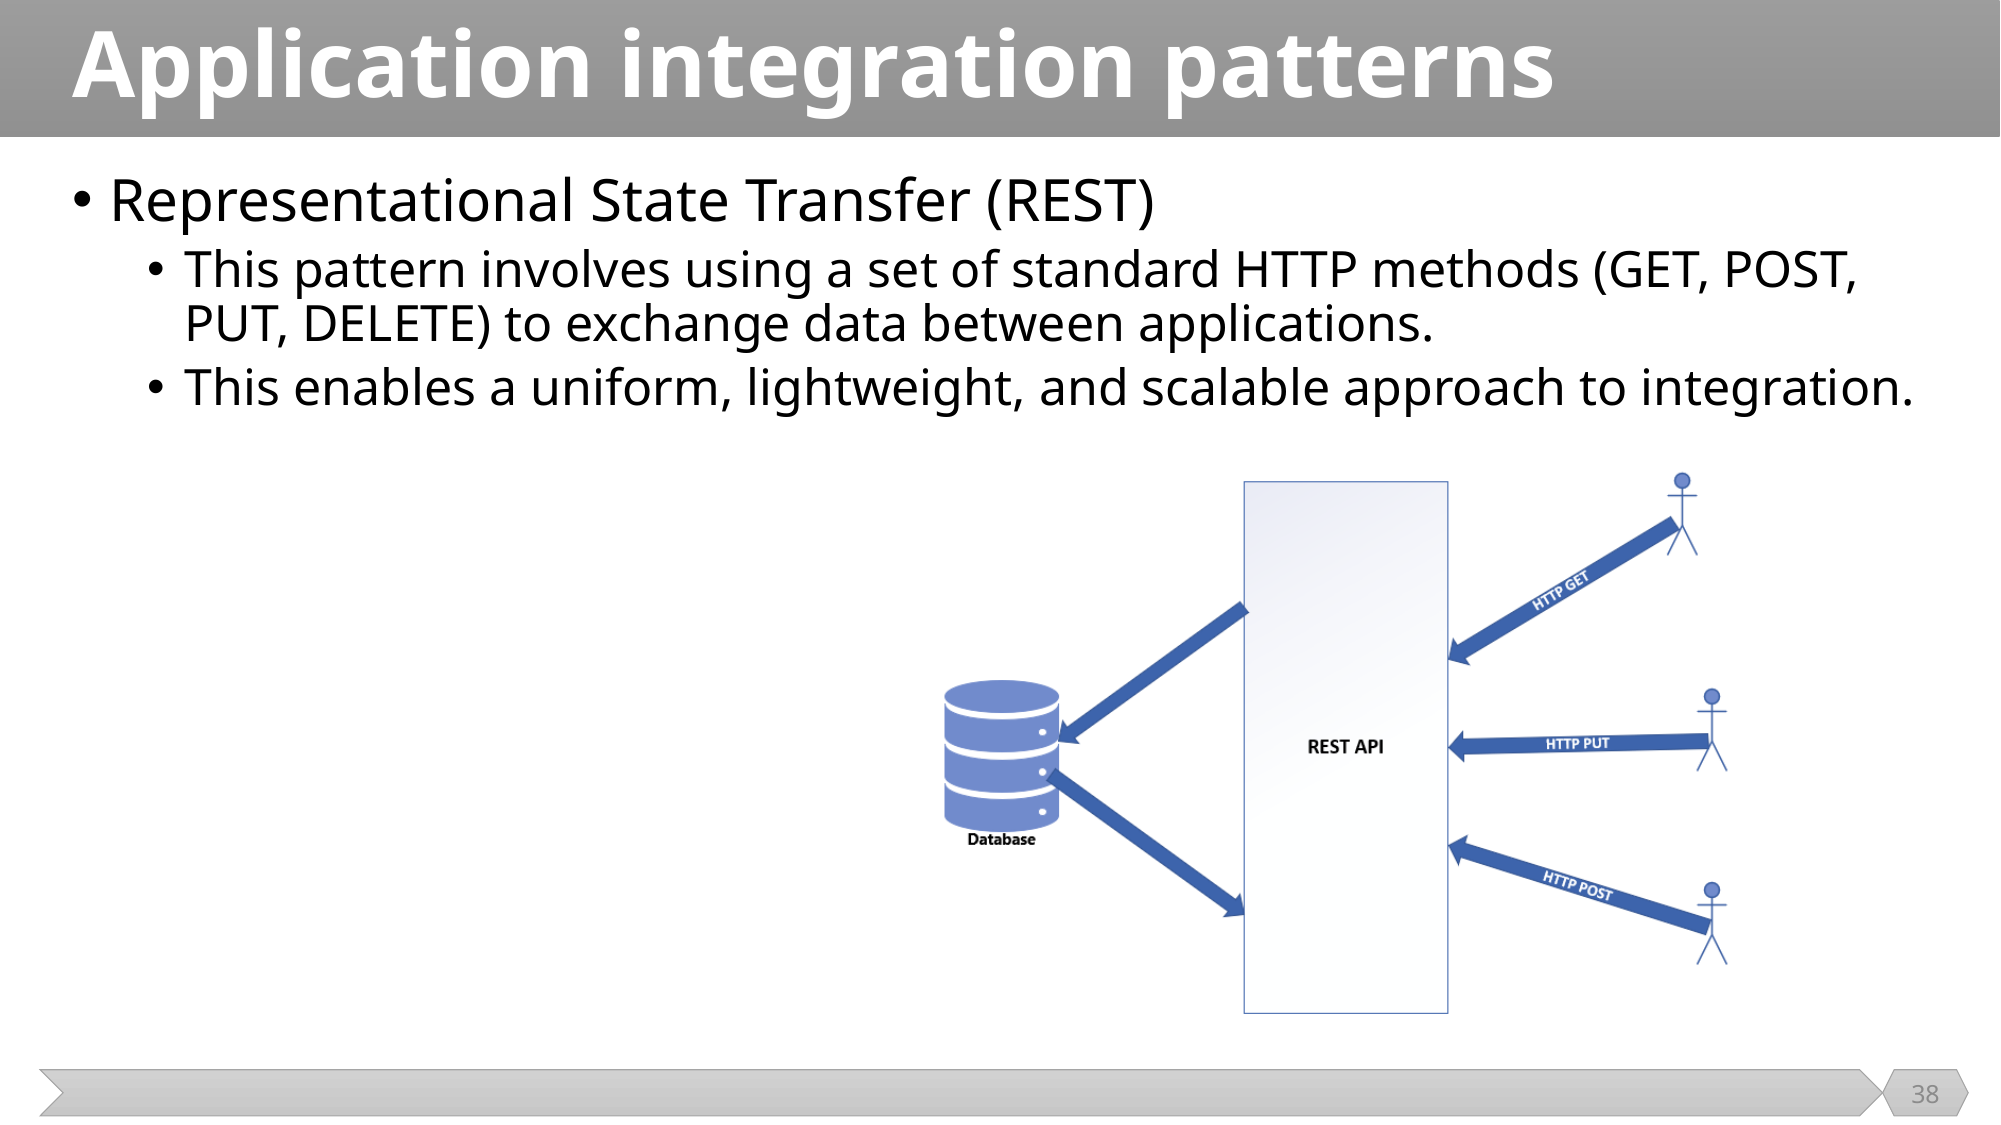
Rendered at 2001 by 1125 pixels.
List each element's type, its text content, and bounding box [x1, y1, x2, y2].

picture [935, 460, 1755, 1032]
title Application integration patterns [56, 0, 1969, 137]
list Representational State Transfer (REST) This pattern involves using a set of standard HTTP methods (GET, POST, PUT, DELETE) to exchange data between applications. This enables a uniform, lightweight, and scalable approach to integration. [56, 163, 1969, 1061]
slide_number 38 [1882, 1065, 1969, 1125]
